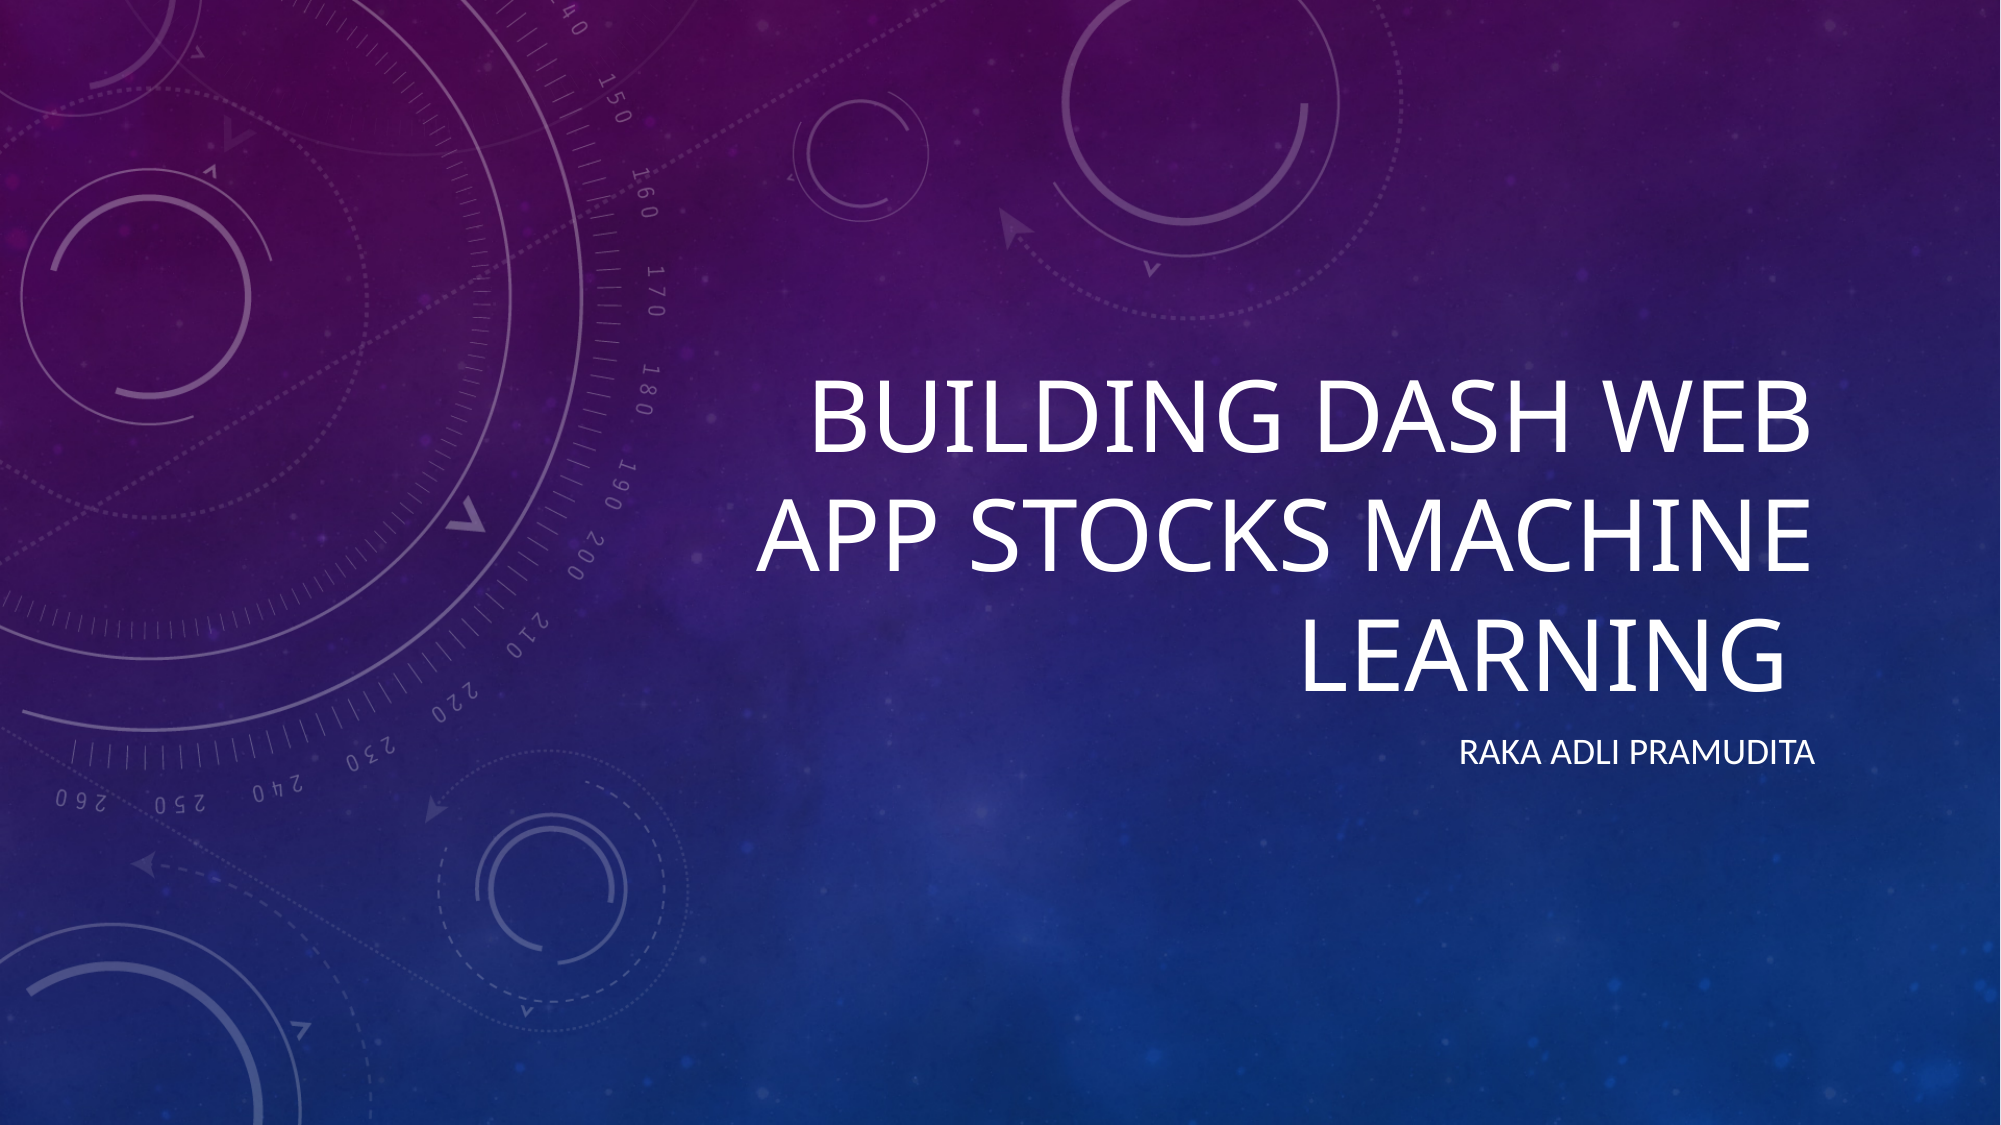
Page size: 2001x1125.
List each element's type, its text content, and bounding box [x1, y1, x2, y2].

picture [0, 0, 2001, 1125]
subtitle RAKA ADLI PRAMUDITA [650, 719, 1831, 950]
title Building DASH WEB APP STOCKS MACHINE LEARNING [650, 322, 1831, 719]
